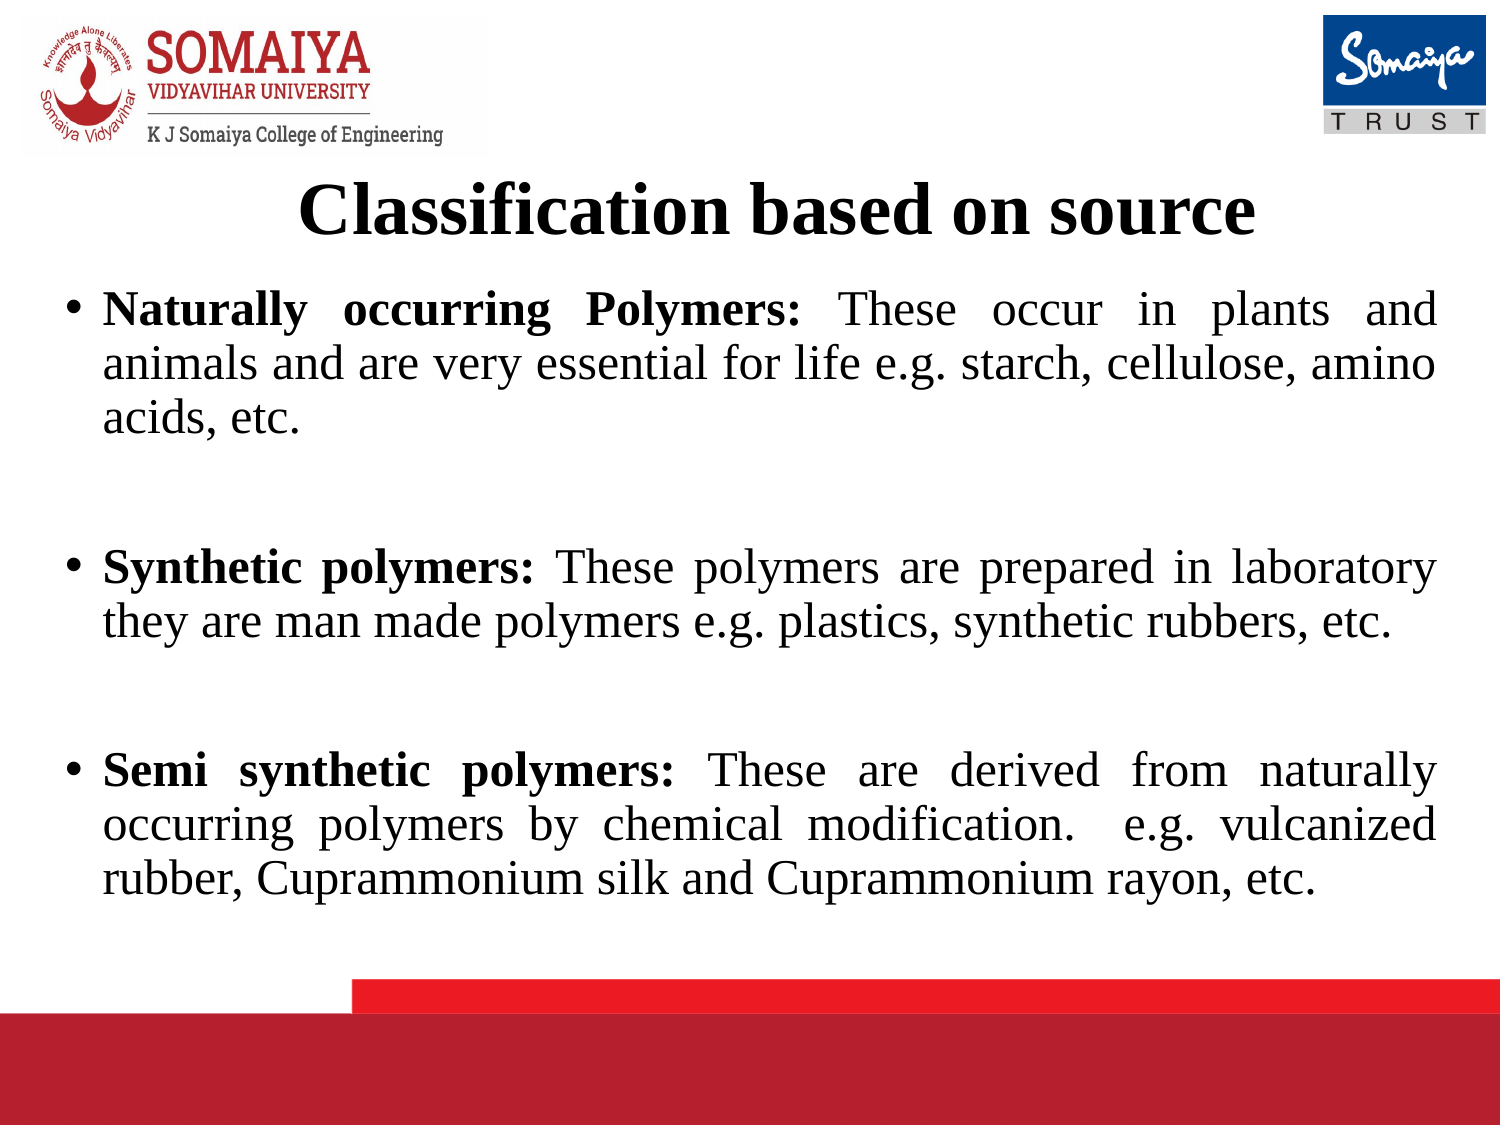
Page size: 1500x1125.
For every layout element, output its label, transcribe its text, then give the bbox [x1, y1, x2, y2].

picture [22, 15, 488, 157]
title Classification based on source [162, 145, 1393, 275]
list Naturally occurring Polymers: These occur in plants and animals and are very essential for life e.g. starch, cellulose, amino acids, etc. Synthetic polymers: These polymers are prepared in laboratory they are man made polymers e.g. plastics, synthetic rubbers, etc. Semi synthetic polymers: These are derived from naturally occurring polymers by chemical modification. e.g. vulcanized rubber, Cuprammonium silk and Cuprammonium rayon, etc. [50, 275, 1453, 963]
picture [0, 980, 1500, 1125]
picture [1323, 15, 1486, 134]
